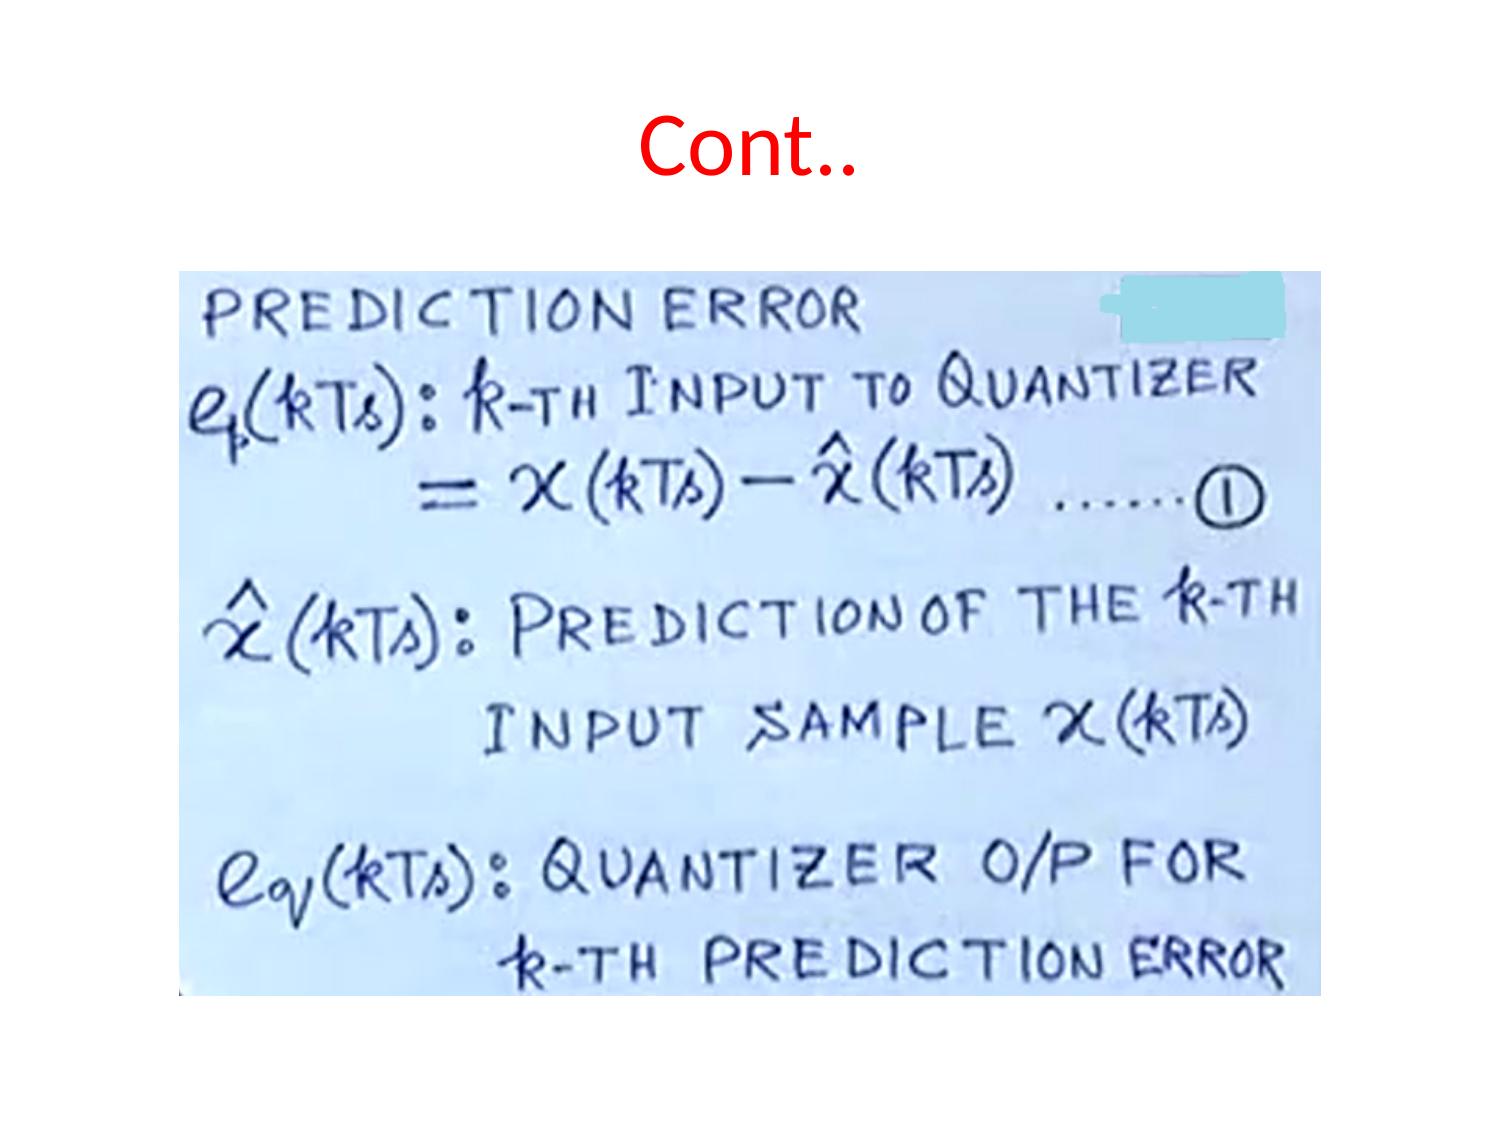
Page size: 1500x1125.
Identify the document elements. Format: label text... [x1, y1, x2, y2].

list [179, 271, 1321, 996]
title Cont.. [75, 45, 1425, 233]
